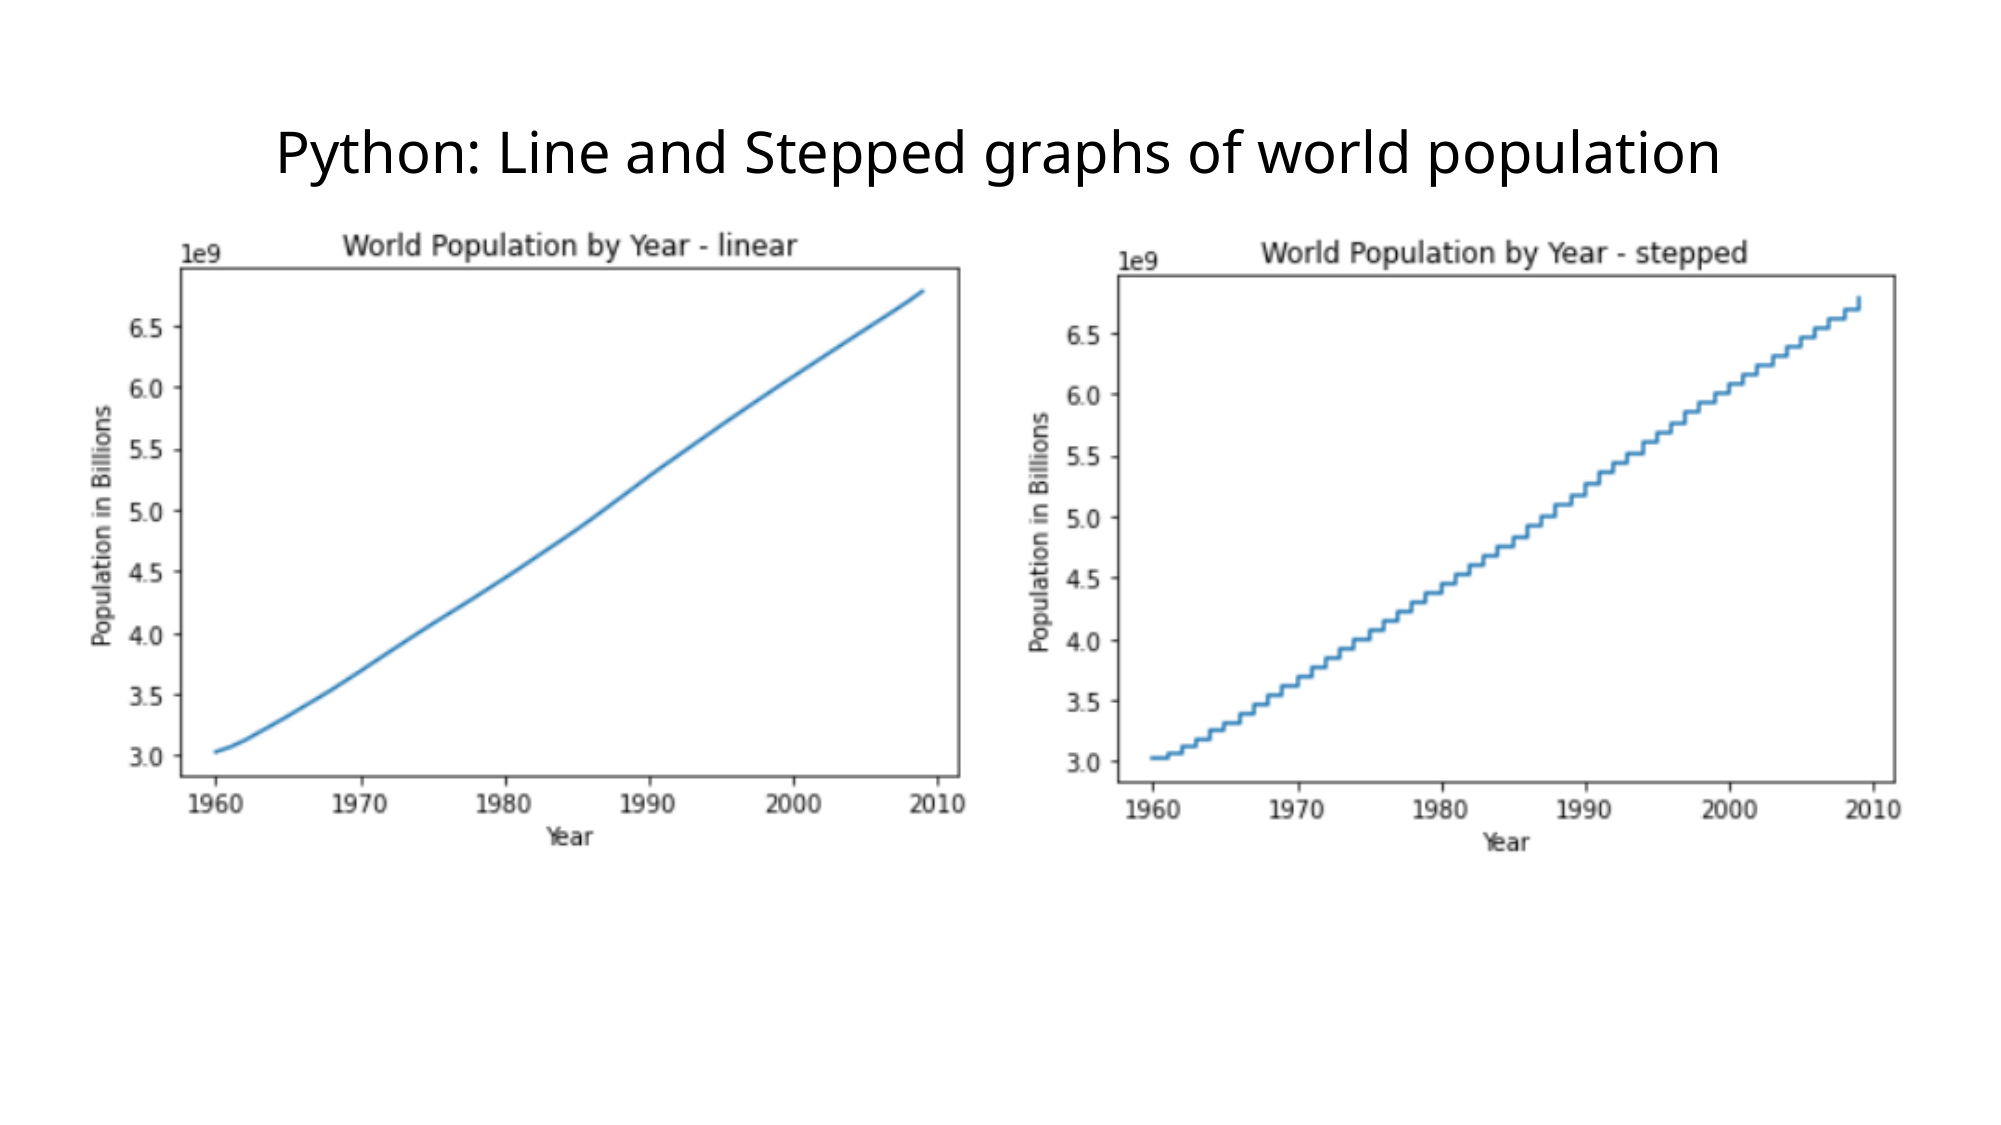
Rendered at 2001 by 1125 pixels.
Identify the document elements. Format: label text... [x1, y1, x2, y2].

picture [54, 224, 1932, 870]
title Python: Line and Stepped graphs of world population [113, 81, 1887, 194]
